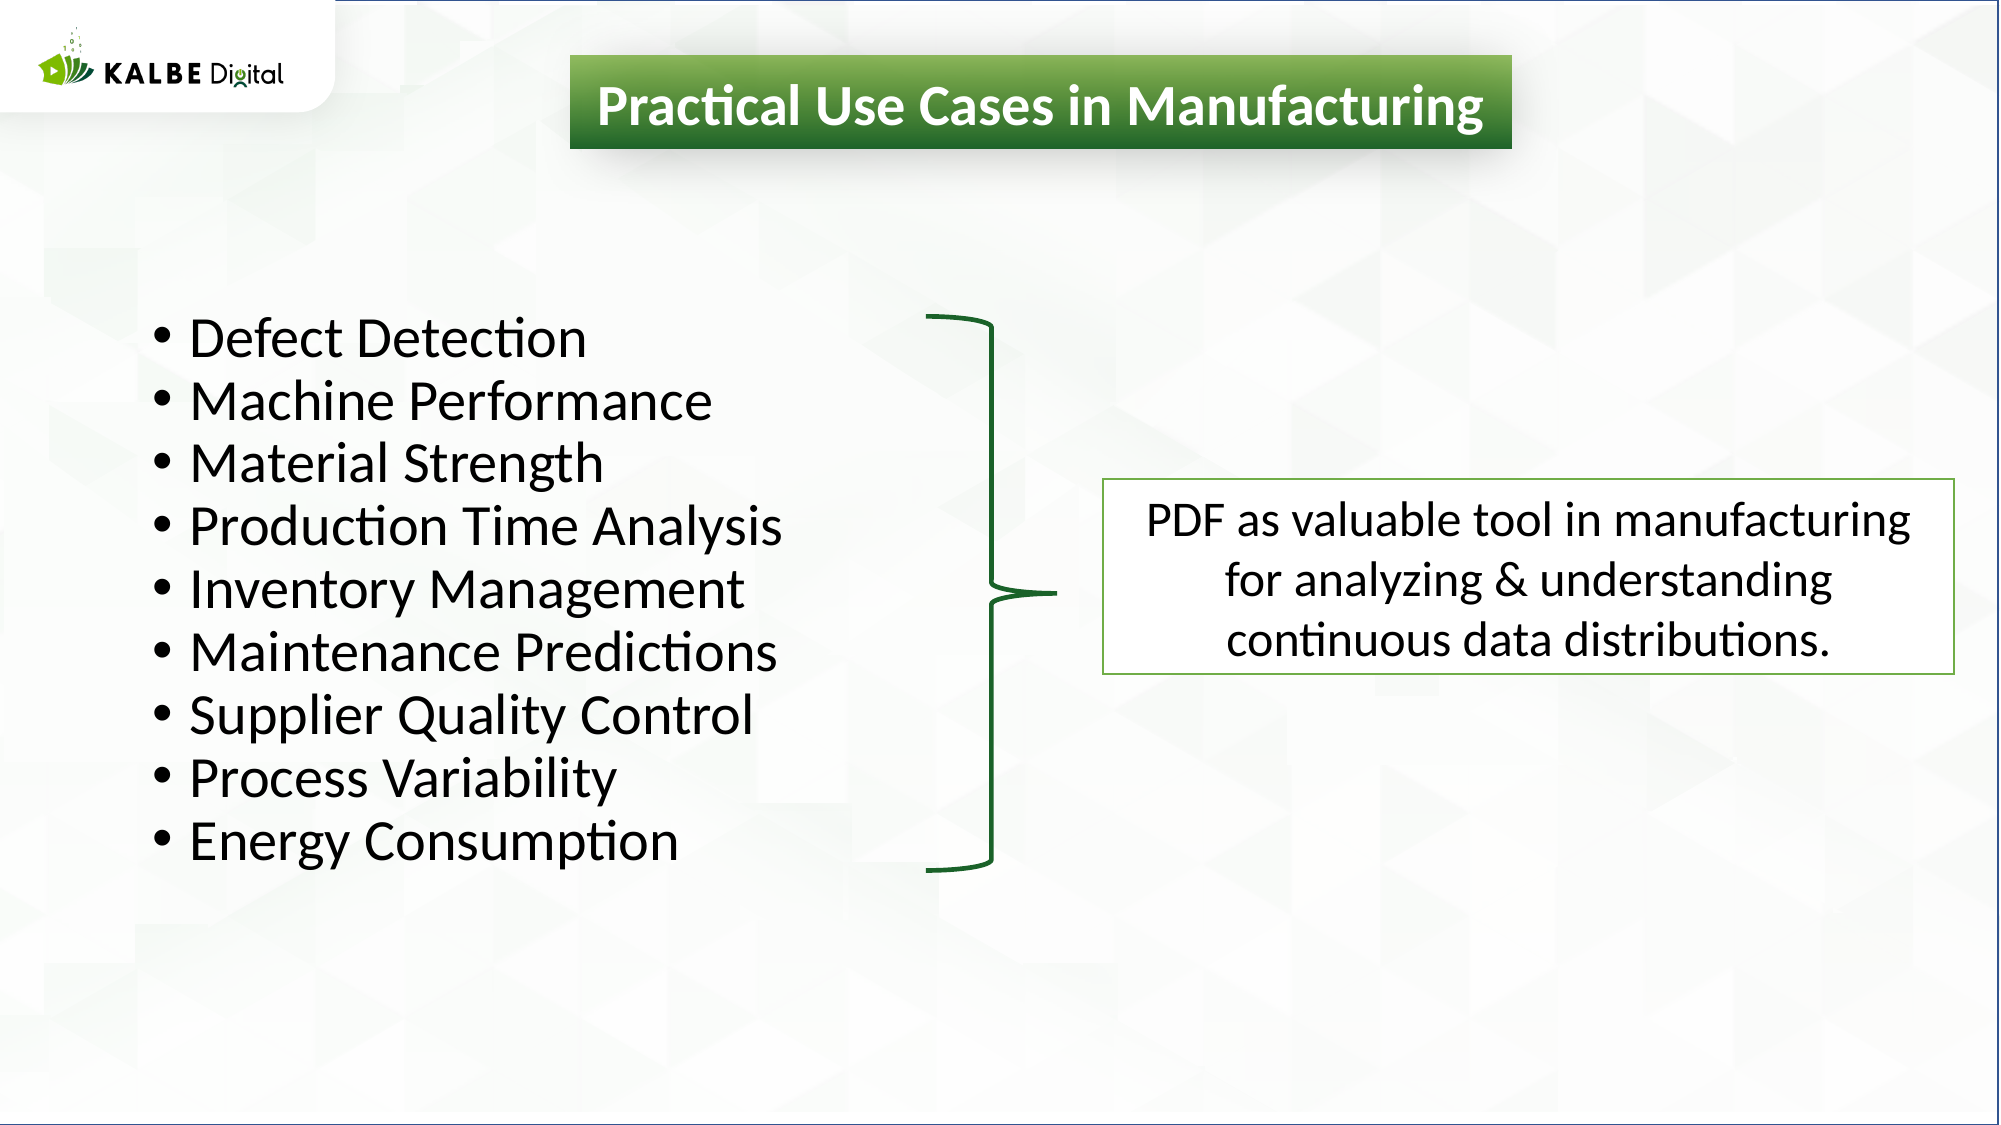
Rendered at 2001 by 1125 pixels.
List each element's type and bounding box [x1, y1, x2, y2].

text_box [0, 0, 2000, 1125]
picture [21, 11, 300, 99]
